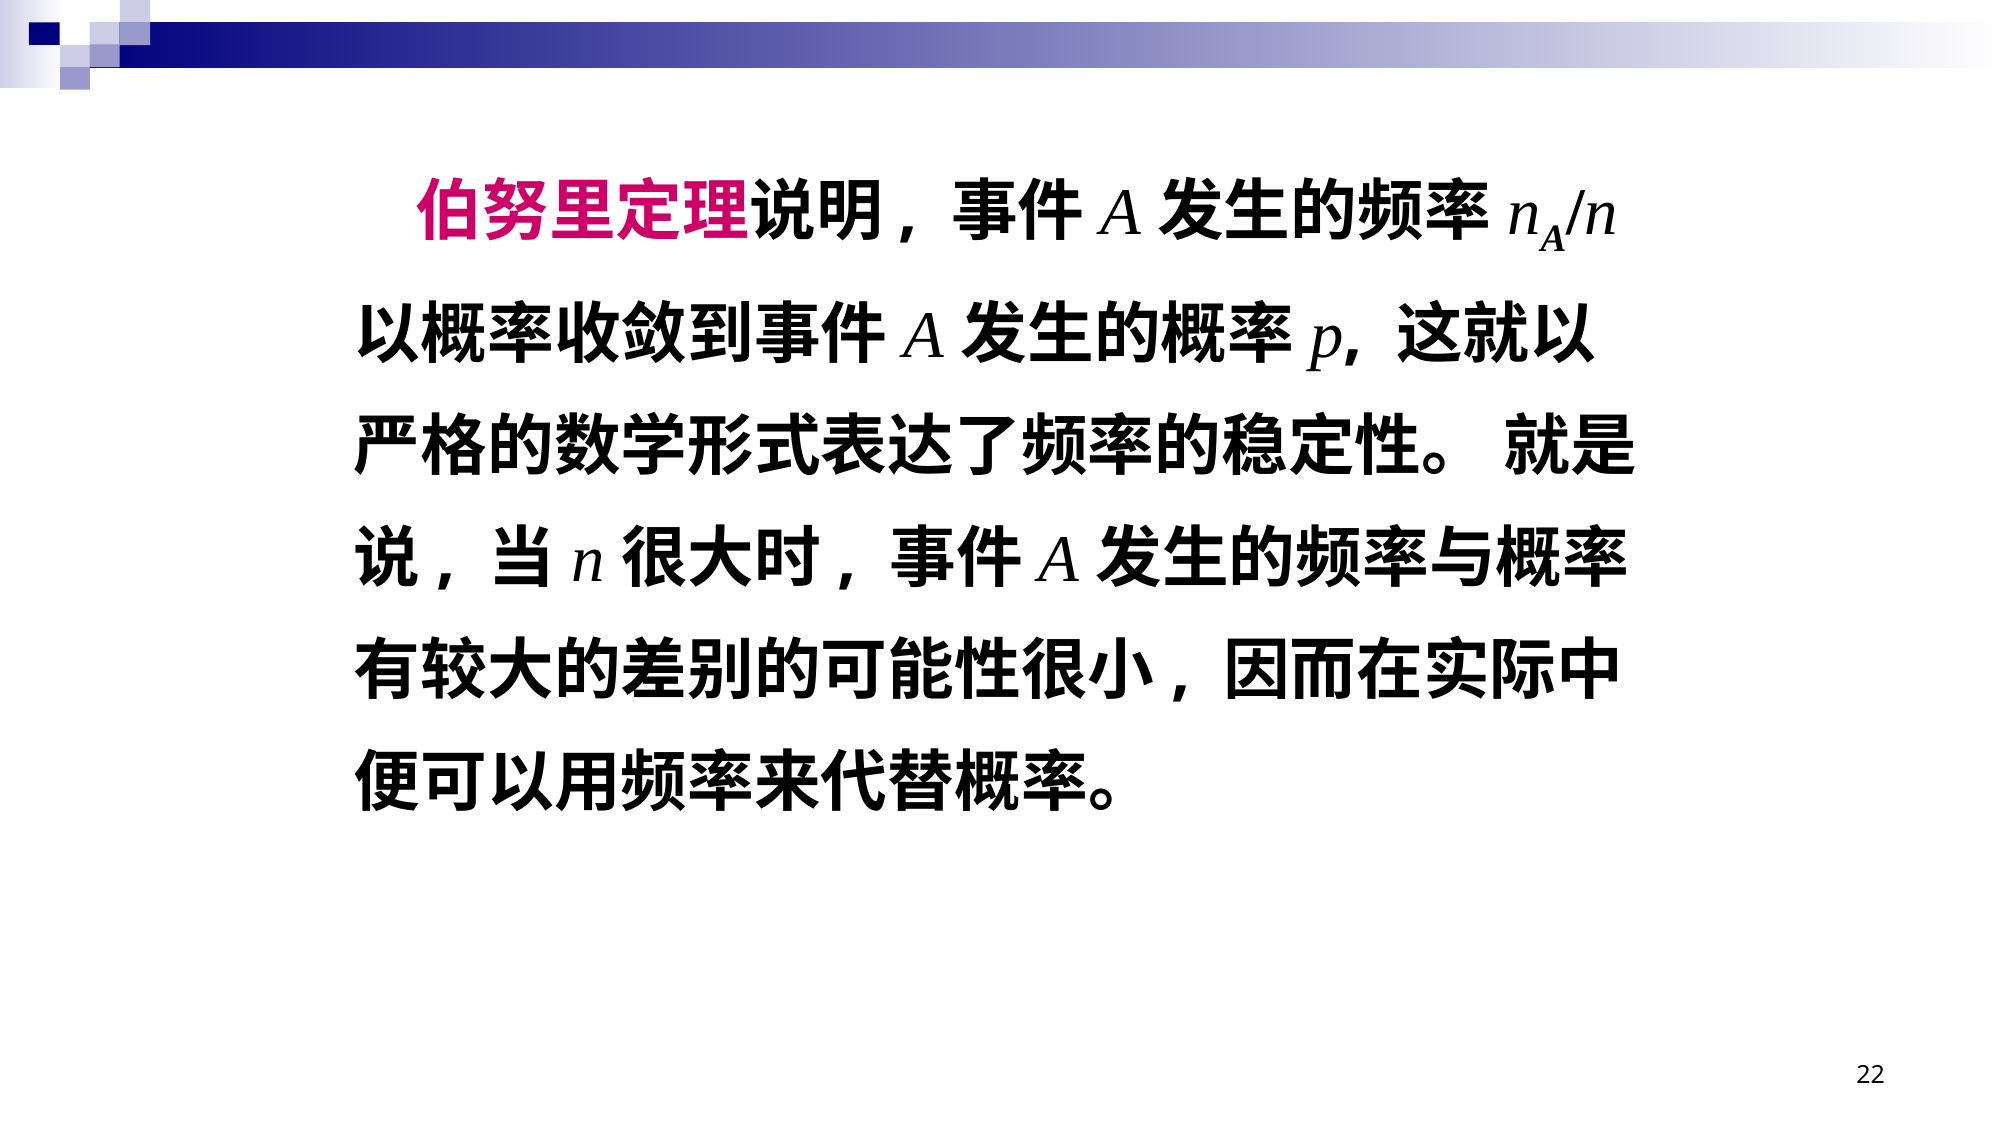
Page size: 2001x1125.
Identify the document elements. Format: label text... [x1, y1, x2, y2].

text_box 伯努里定理说明, 事件A发生的频率nA/n以概率收敛到事件A发生的概率p, 这就以严格的数学形式表达了频率的稳定性。 就是说, 当n很大时, 事件A发生的频率与概率有较大的差别的可能性很小, 因而在实际中便可以用频率来代替概率。 [339, 124, 1658, 826]
slide_number 22 [1433, 1025, 1900, 1100]
